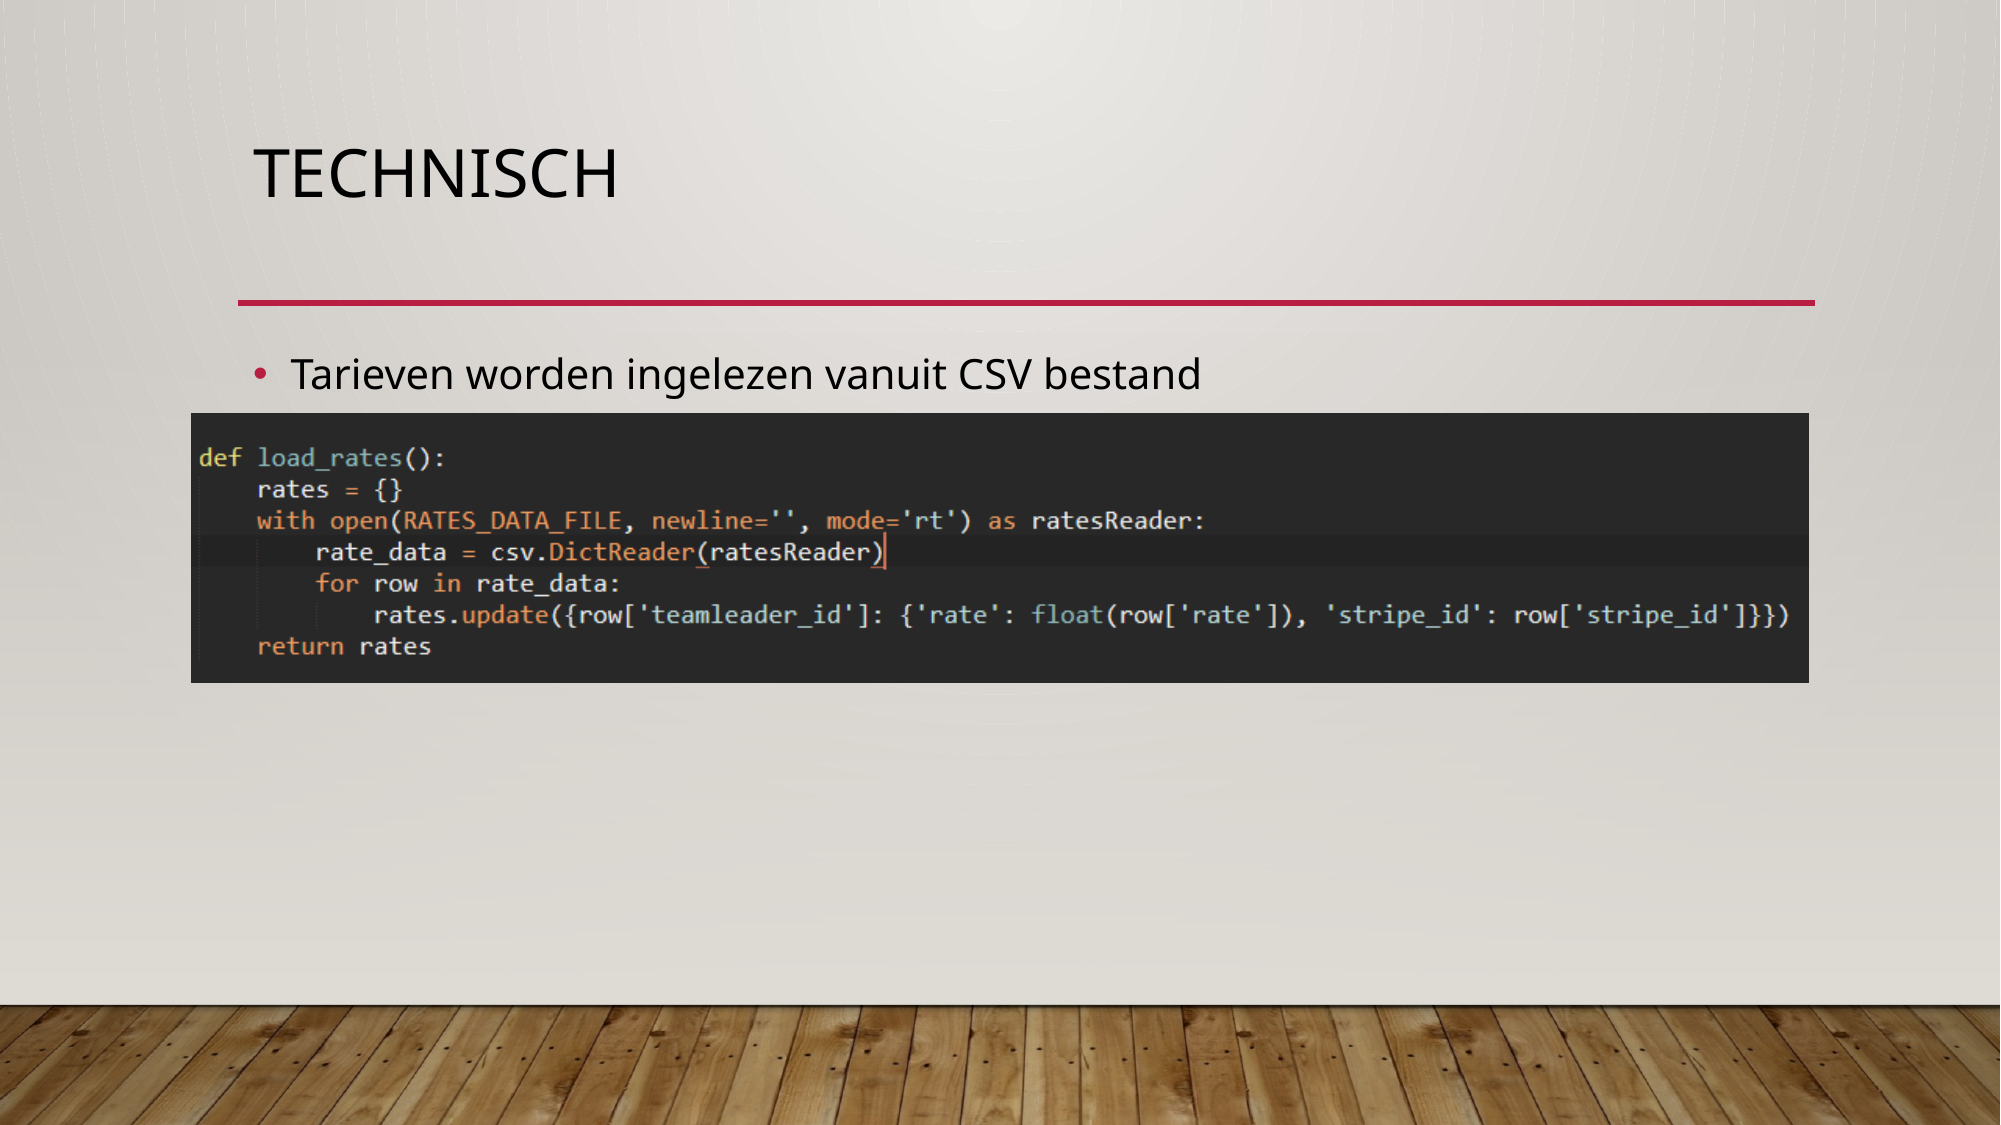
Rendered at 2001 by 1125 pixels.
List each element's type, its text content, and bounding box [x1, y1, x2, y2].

list Tarieven worden ingelezen vanuit CSV bestand [238, 330, 1814, 897]
title Technisch [238, 131, 1814, 305]
picture [191, 413, 1809, 683]
picture [0, 1005, 2000, 1125]
